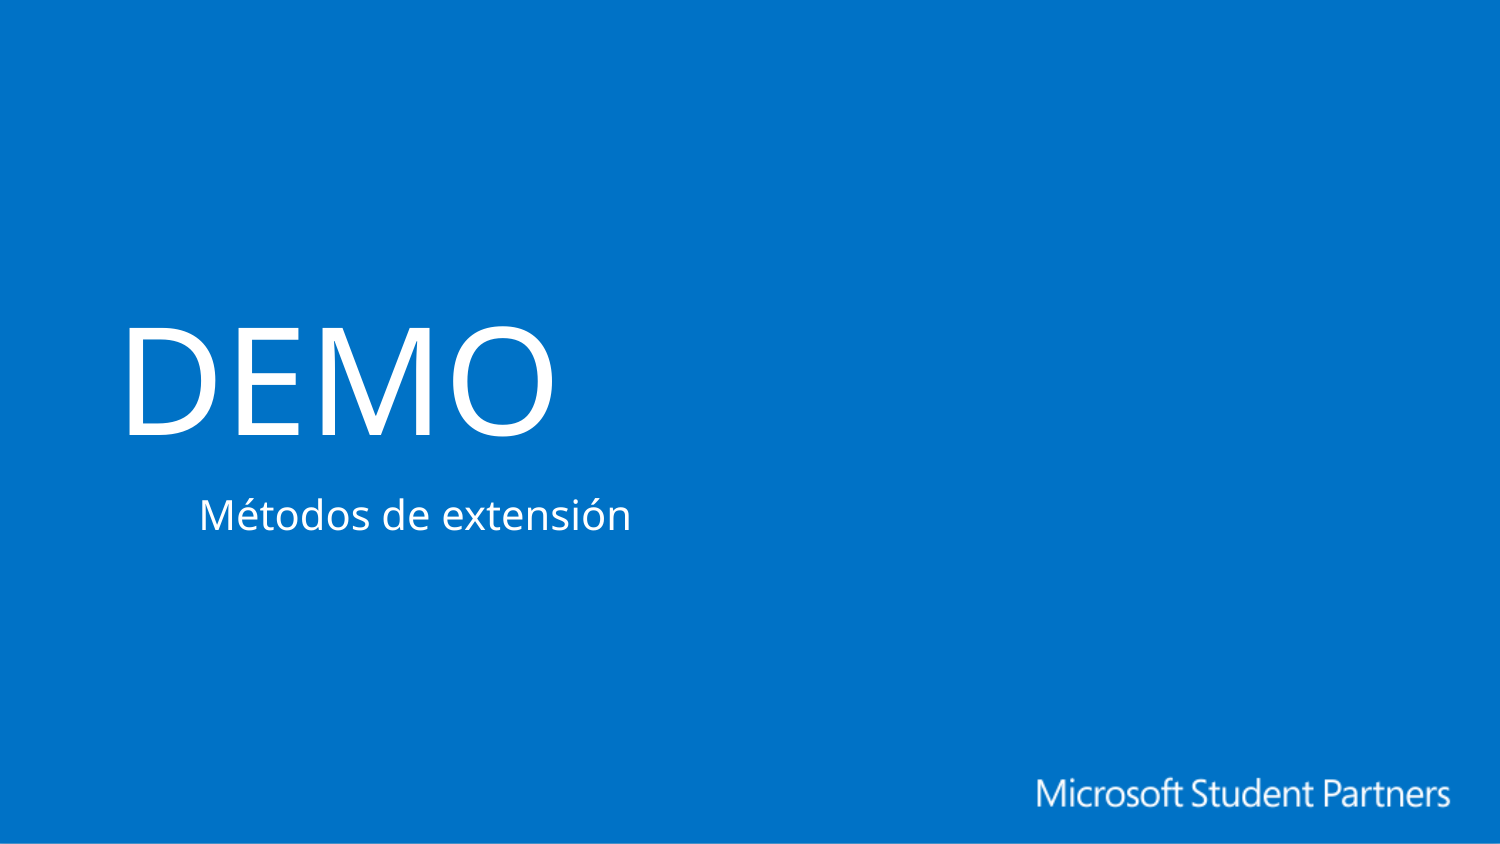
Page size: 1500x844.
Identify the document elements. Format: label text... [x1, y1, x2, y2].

title DEMO [100, 313, 1385, 494]
picture [988, 741, 1500, 844]
list Métodos de extensión [183, 495, 1385, 547]
